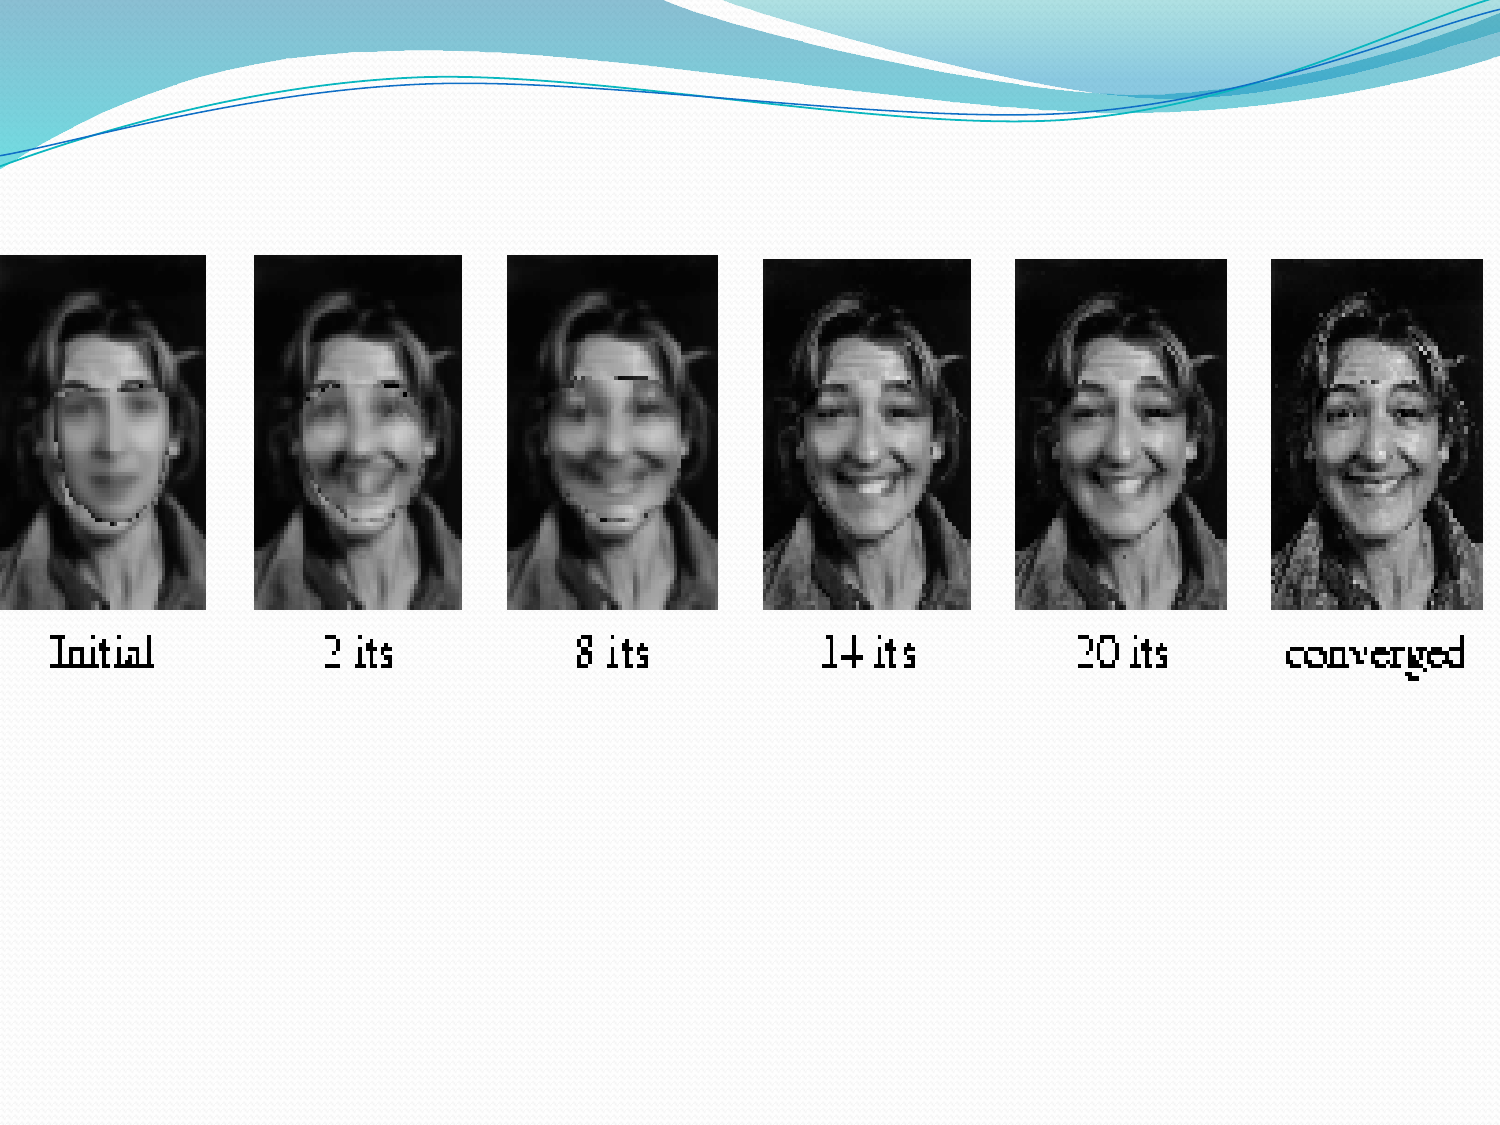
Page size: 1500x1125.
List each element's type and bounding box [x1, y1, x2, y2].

picture [0, 255, 1483, 681]
